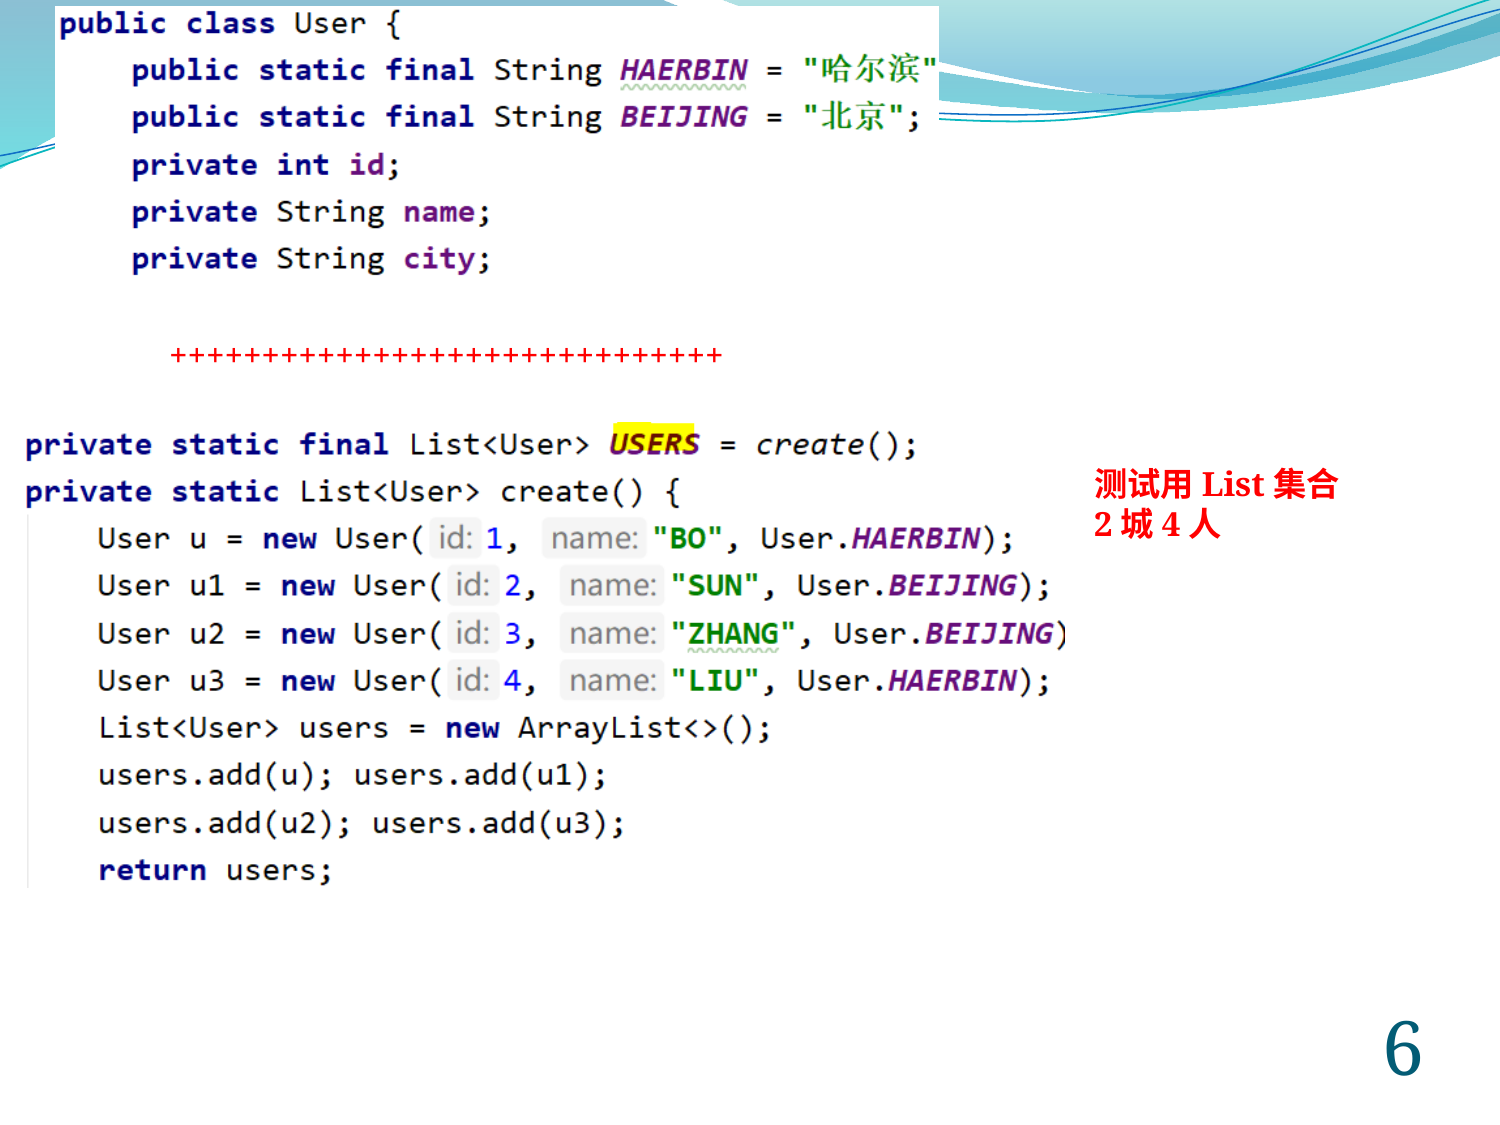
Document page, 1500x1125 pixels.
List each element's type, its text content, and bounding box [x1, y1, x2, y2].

picture [26, 422, 1065, 889]
slide_number 5 [1299, 1042, 1425, 1103]
picture [54, 6, 940, 279]
text_box ++++++++++++++++++++++++++++++ [154, 327, 739, 382]
text_box 测试用List集合 2城4人 [1079, 456, 1355, 551]
